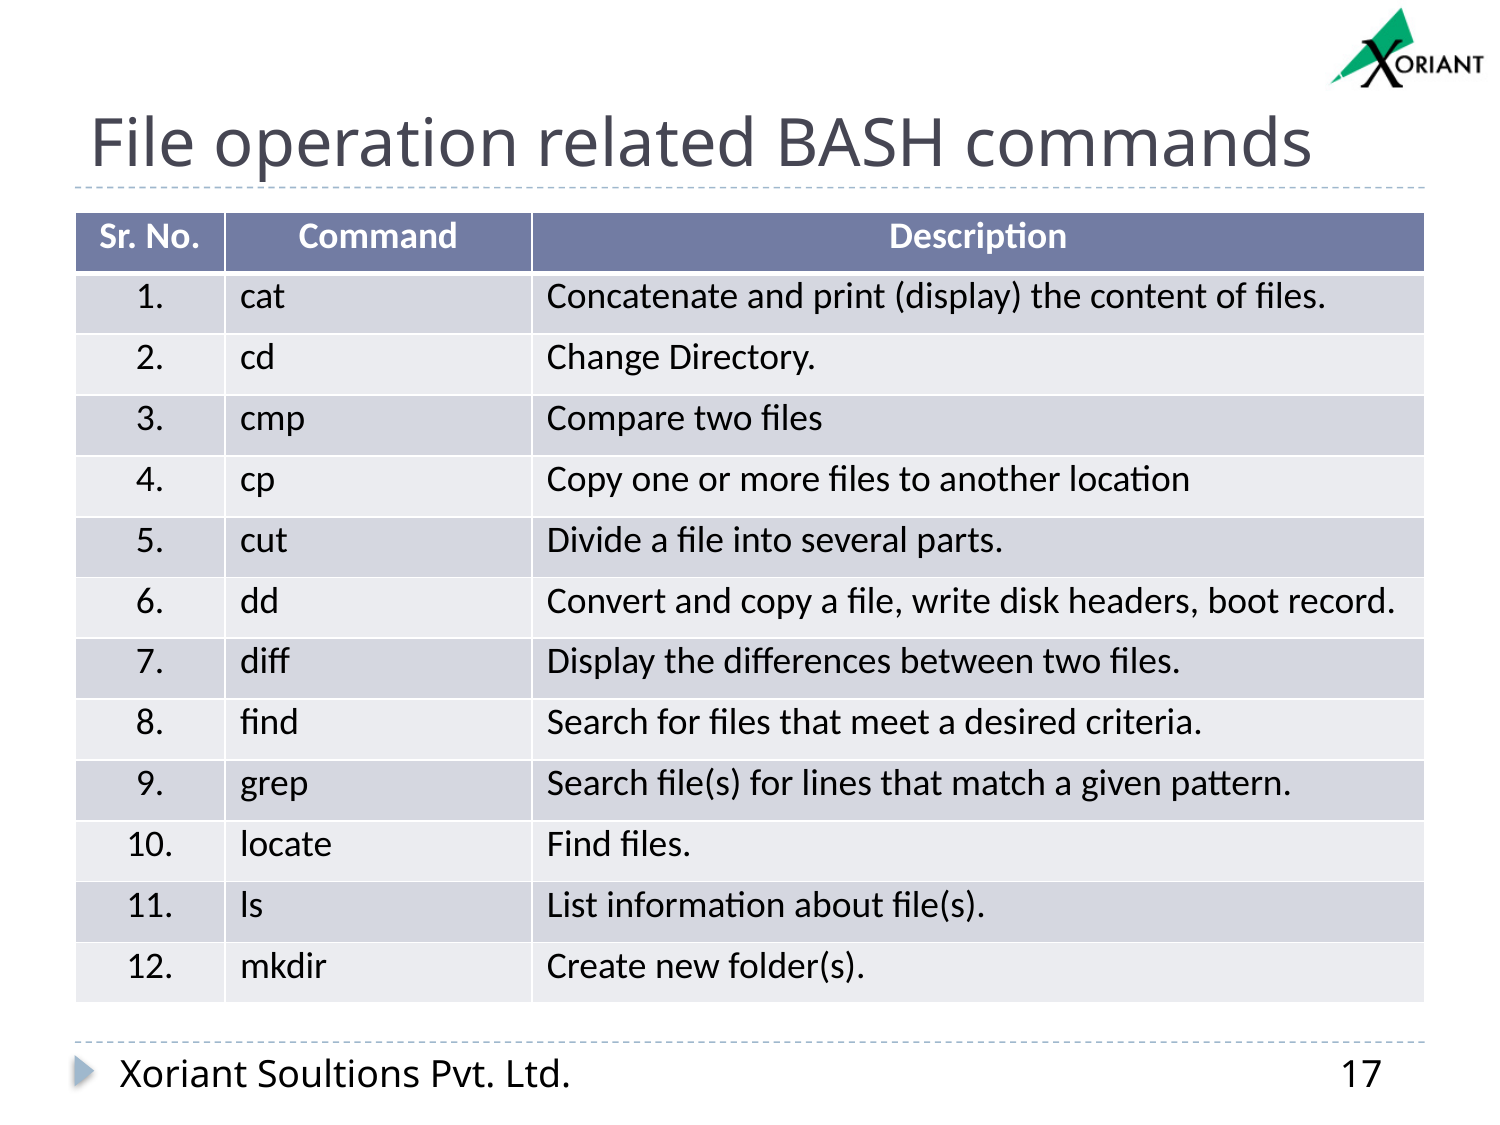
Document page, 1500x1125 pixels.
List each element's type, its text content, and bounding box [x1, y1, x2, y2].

table_cell Create new folder(s). [533, 943, 1424, 1002]
table_cell mkdir [226, 943, 531, 1002]
table_cell diff [226, 639, 531, 698]
table_cell 5. [76, 518, 224, 577]
table_header Command [226, 213, 531, 271]
table_cell List information about file(s). [533, 882, 1424, 942]
table_cell 11. [76, 882, 224, 942]
table_cell Search file(s) for lines that match a given pattern. [533, 761, 1424, 820]
table_header Description [533, 213, 1424, 271]
table_cell Find files. [533, 822, 1424, 881]
table_cell 10. [76, 822, 224, 881]
title File operation related BASH commands [75, 24, 1425, 188]
table_cell Display the differences between two files. [533, 639, 1424, 698]
table_cell 8. [76, 700, 224, 759]
table_cell Convert and copy a file, write disk headers, boot record. [533, 578, 1424, 637]
table_cell ls [226, 882, 531, 942]
table_cell Copy one or more files to another location [533, 457, 1424, 516]
table_cell find [226, 700, 531, 759]
table_cell 1. [76, 276, 224, 333]
table_cell 7. [76, 639, 224, 698]
table_header Sr. No. [76, 213, 224, 271]
table_cell 2. [76, 335, 224, 394]
table_cell cmp [226, 396, 531, 455]
table_cell cd [226, 335, 531, 394]
table_cell dd [226, 578, 531, 637]
table_cell 3. [76, 396, 224, 455]
slide_number 17 [1325, 1042, 1425, 1103]
table_cell Concatenate and print (display) the content of files. [533, 276, 1424, 333]
table_cell Change Directory. [533, 335, 1424, 394]
table_cell locate [226, 822, 531, 881]
table_cell cat [226, 276, 531, 333]
table_cell Search for files that meet a desired criteria. [533, 700, 1424, 759]
table_cell 9. [76, 761, 224, 820]
table_cell 4. [76, 457, 224, 516]
table_cell cp [226, 457, 531, 516]
picture [1325, 0, 1500, 91]
table_cell grep [226, 761, 531, 820]
table_cell cut [226, 518, 531, 577]
table_cell 12. [76, 943, 224, 1002]
table_cell Compare two files [533, 396, 1424, 455]
table_cell 6. [76, 578, 224, 637]
table_cell Divide a file into several parts. [533, 518, 1424, 577]
footer Xoriant Soultions Pvt. Ltd. [105, 1042, 675, 1103]
